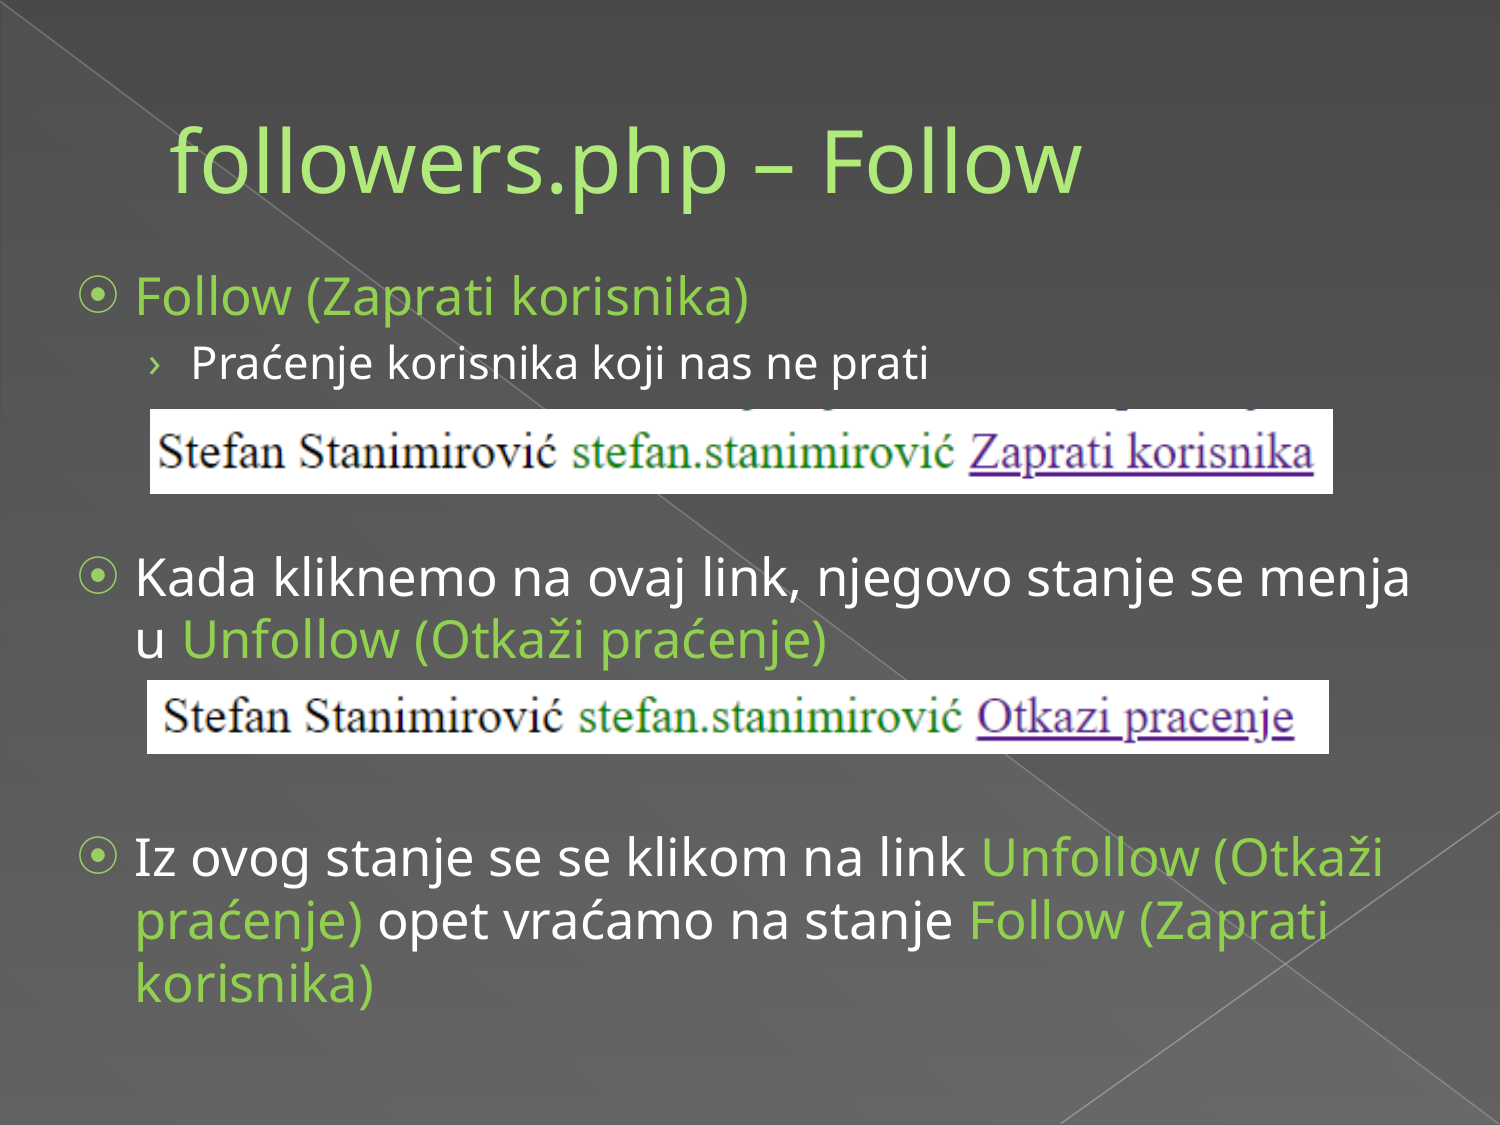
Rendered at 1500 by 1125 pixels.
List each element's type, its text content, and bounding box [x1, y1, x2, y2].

picture [150, 409, 1333, 494]
picture [147, 680, 1329, 755]
list Follow (Zaprati korisnika) Praćenje korisnika koji nas ne prati Kada kliknemo na ovaj link, njegovo stanje se menja u Unfollow (Otkaži praćenje) Iz ovog stanje se se klikom na link Unfollow (Otkaži praćenje) opet vraćamo na stanje Follow (Zaprati korisnika) [53, 255, 1459, 1029]
title followers.php – Follow [75, 43, 1425, 255]
